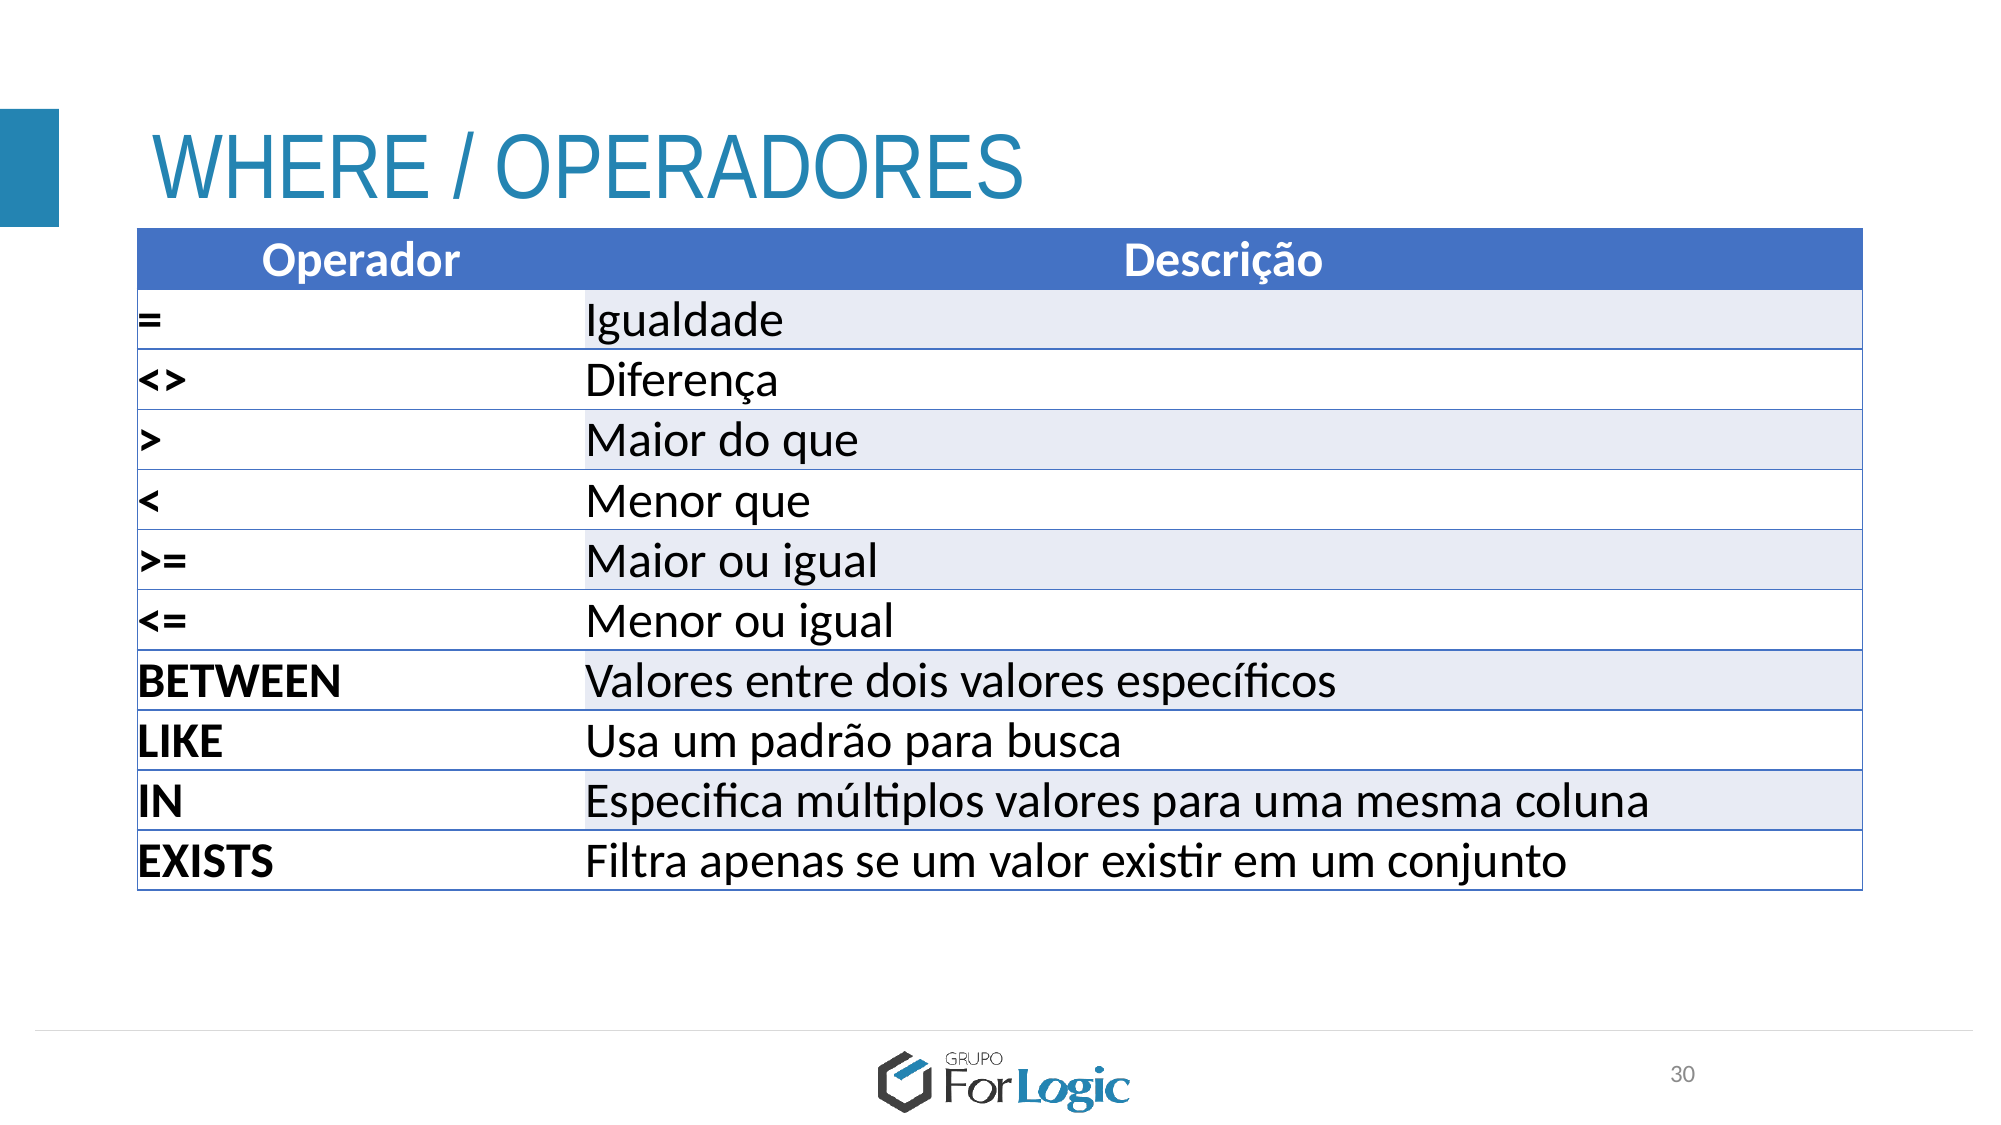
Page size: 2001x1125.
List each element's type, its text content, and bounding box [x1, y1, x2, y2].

table_cell Diferença [585, 350, 1862, 409]
table_cell Menor que [585, 470, 1862, 529]
table_cell LIKE [138, 711, 585, 769]
table_cell EXISTS [138, 831, 585, 889]
table_cell Usa um padrão para busca [585, 711, 1862, 769]
table_cell Menor ou igual [585, 590, 1862, 649]
table_cell <= [138, 590, 585, 649]
table_header Descrição [585, 230, 1862, 288]
table_cell <> [138, 350, 585, 409]
table_cell Filtra apenas se um valor existir em um conjunto [585, 831, 1862, 889]
table_cell >= [138, 530, 585, 589]
table_cell = [138, 290, 585, 348]
table_cell IN [138, 771, 585, 829]
table_cell Especifica múltiplos valores para uma mesma coluna [585, 771, 1862, 829]
table_cell Maior ou igual [585, 530, 1862, 589]
table_cell BETWEEN [138, 651, 585, 709]
picture [878, 1051, 1130, 1113]
title WHERE / OPERADORES [137, 59, 1863, 228]
table_cell > [138, 410, 585, 469]
table_cell < [138, 470, 585, 529]
table_header Operador [138, 230, 585, 288]
table_cell Valores entre dois valores específicos [585, 651, 1862, 709]
slide_number 30 [1412, 1042, 1711, 1103]
table_cell Igualdade [585, 290, 1862, 348]
table_cell Maior do que [585, 410, 1862, 469]
